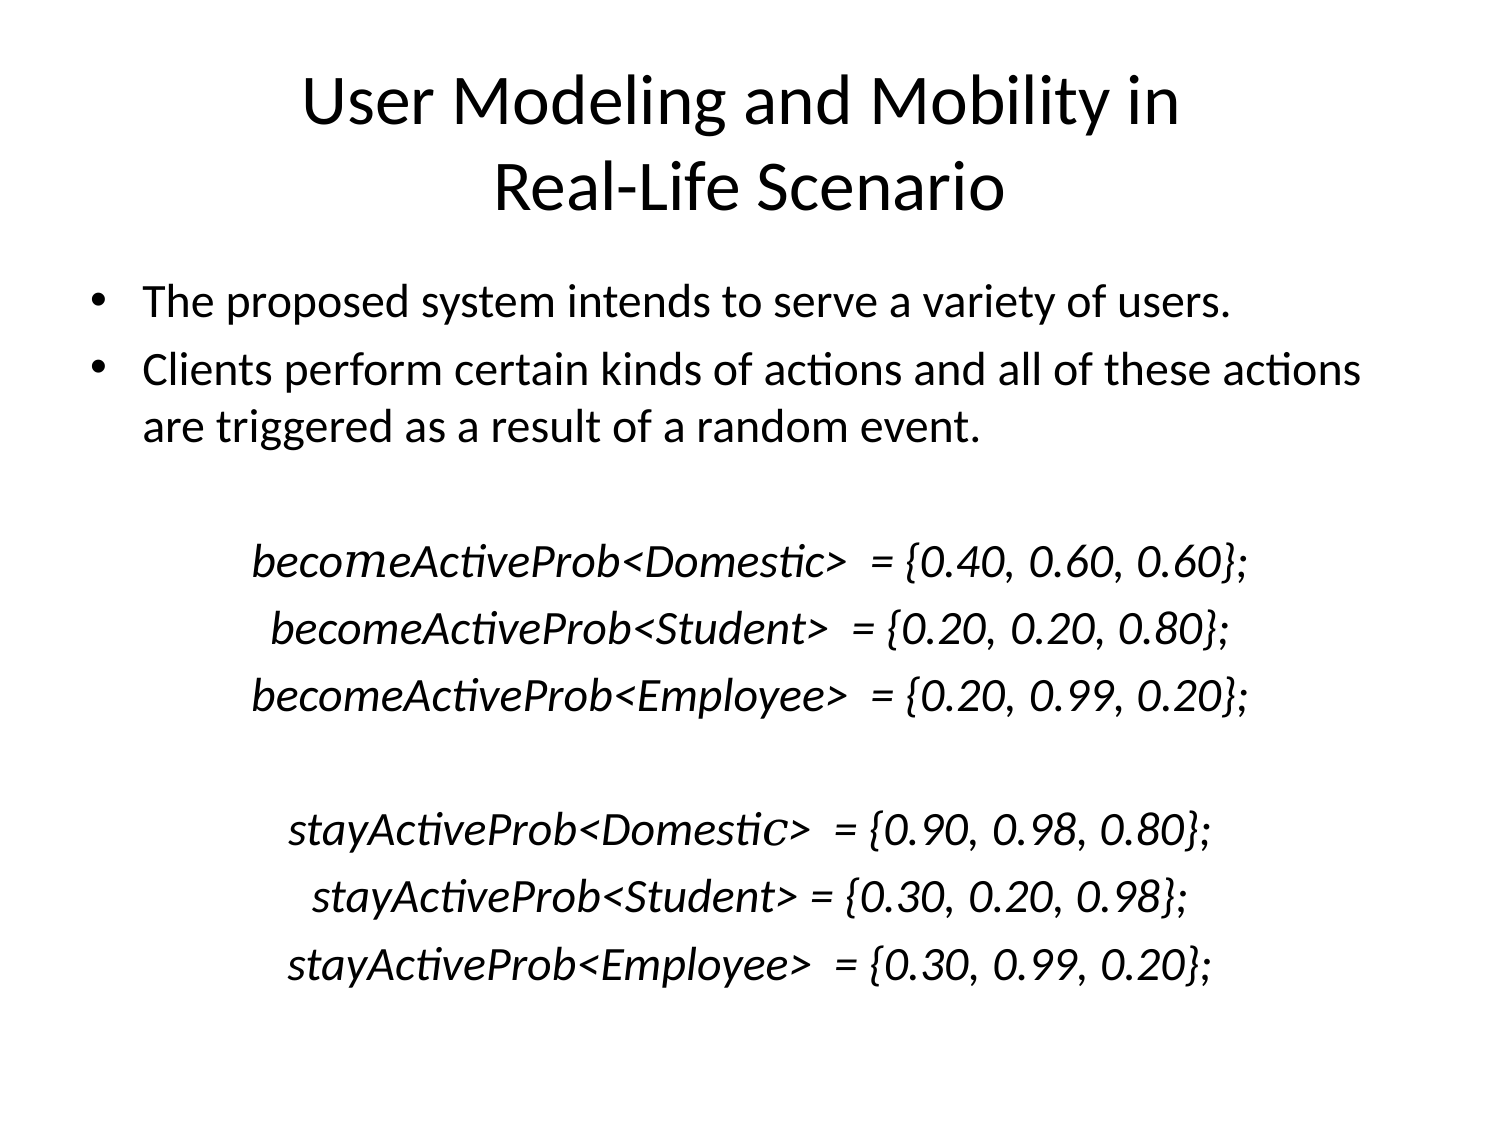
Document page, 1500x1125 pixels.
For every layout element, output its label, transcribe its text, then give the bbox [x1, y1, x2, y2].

list The proposed system intends to serve a variety of users. Clients perform certain kinds of actions and all of these actions are triggered as a result of a random event. beco𝑚eActiveProb<Domestic> = {0.40, 0.60, 0.60}; becomeActiveProb<Student> = {0.20, 0.20, 0.80}; becomeActiveProb<Employee> = {0.20, 0.99, 0.20}; stayActiveProb<Domesti𝑐> = {0.90, 0.98, 0.80}; stayActiveProb<Student> = {0.30, 0.20, 0.98}; stayActiveProb<Employee> = {0.30, 0.99, 0.20}; [75, 262, 1425, 1005]
title User Modeling and Mobility in Real-Life Scenario [75, 45, 1425, 233]
